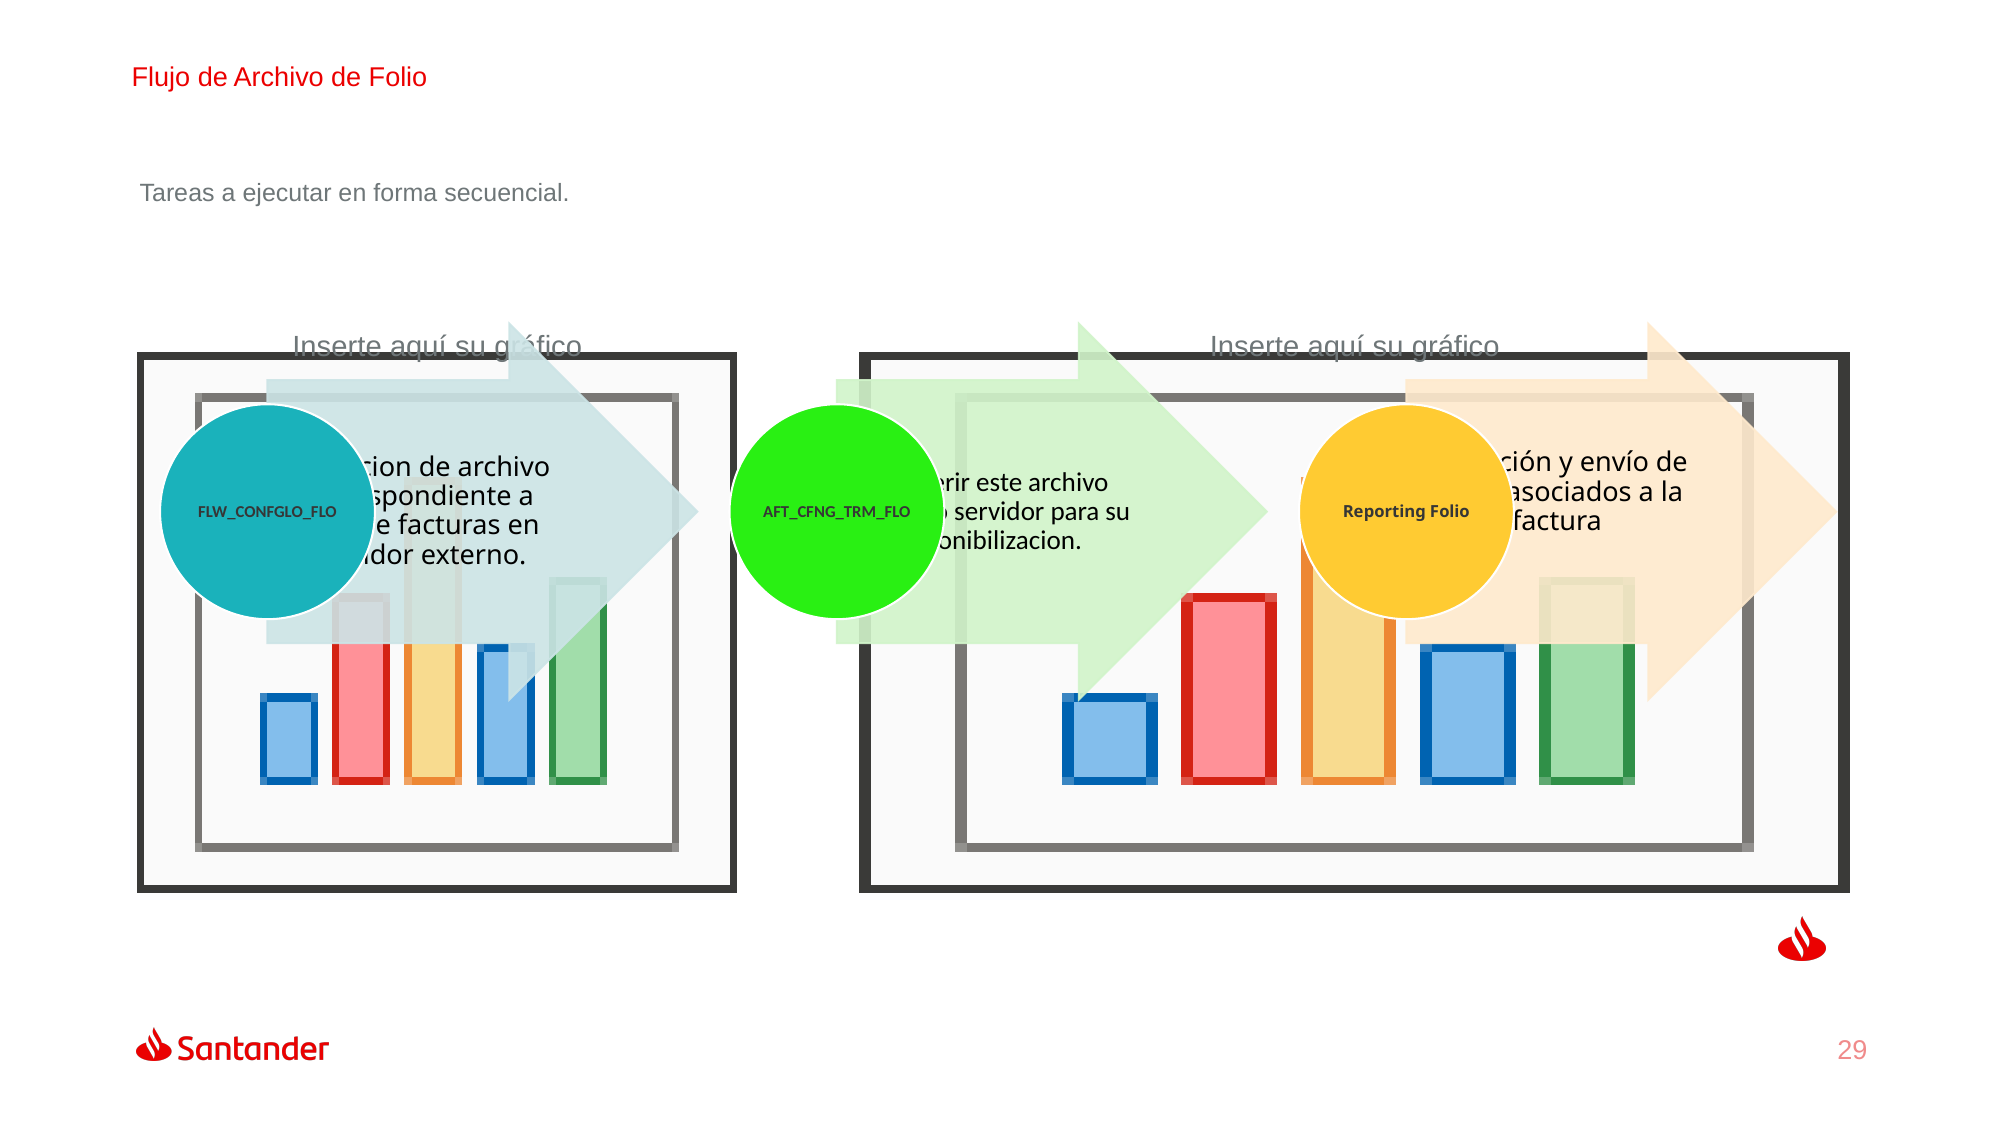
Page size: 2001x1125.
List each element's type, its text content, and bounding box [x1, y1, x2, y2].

picture [1778, 916, 1826, 961]
picture [136, 1027, 329, 1061]
list Tareas a ejecutar en forma secuencial. [117, 172, 760, 281]
slide_number 29 [1432, 1018, 1883, 1079]
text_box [0, 323, 1997, 700]
list Flujo de Archivo de Folio [116, 55, 1882, 106]
